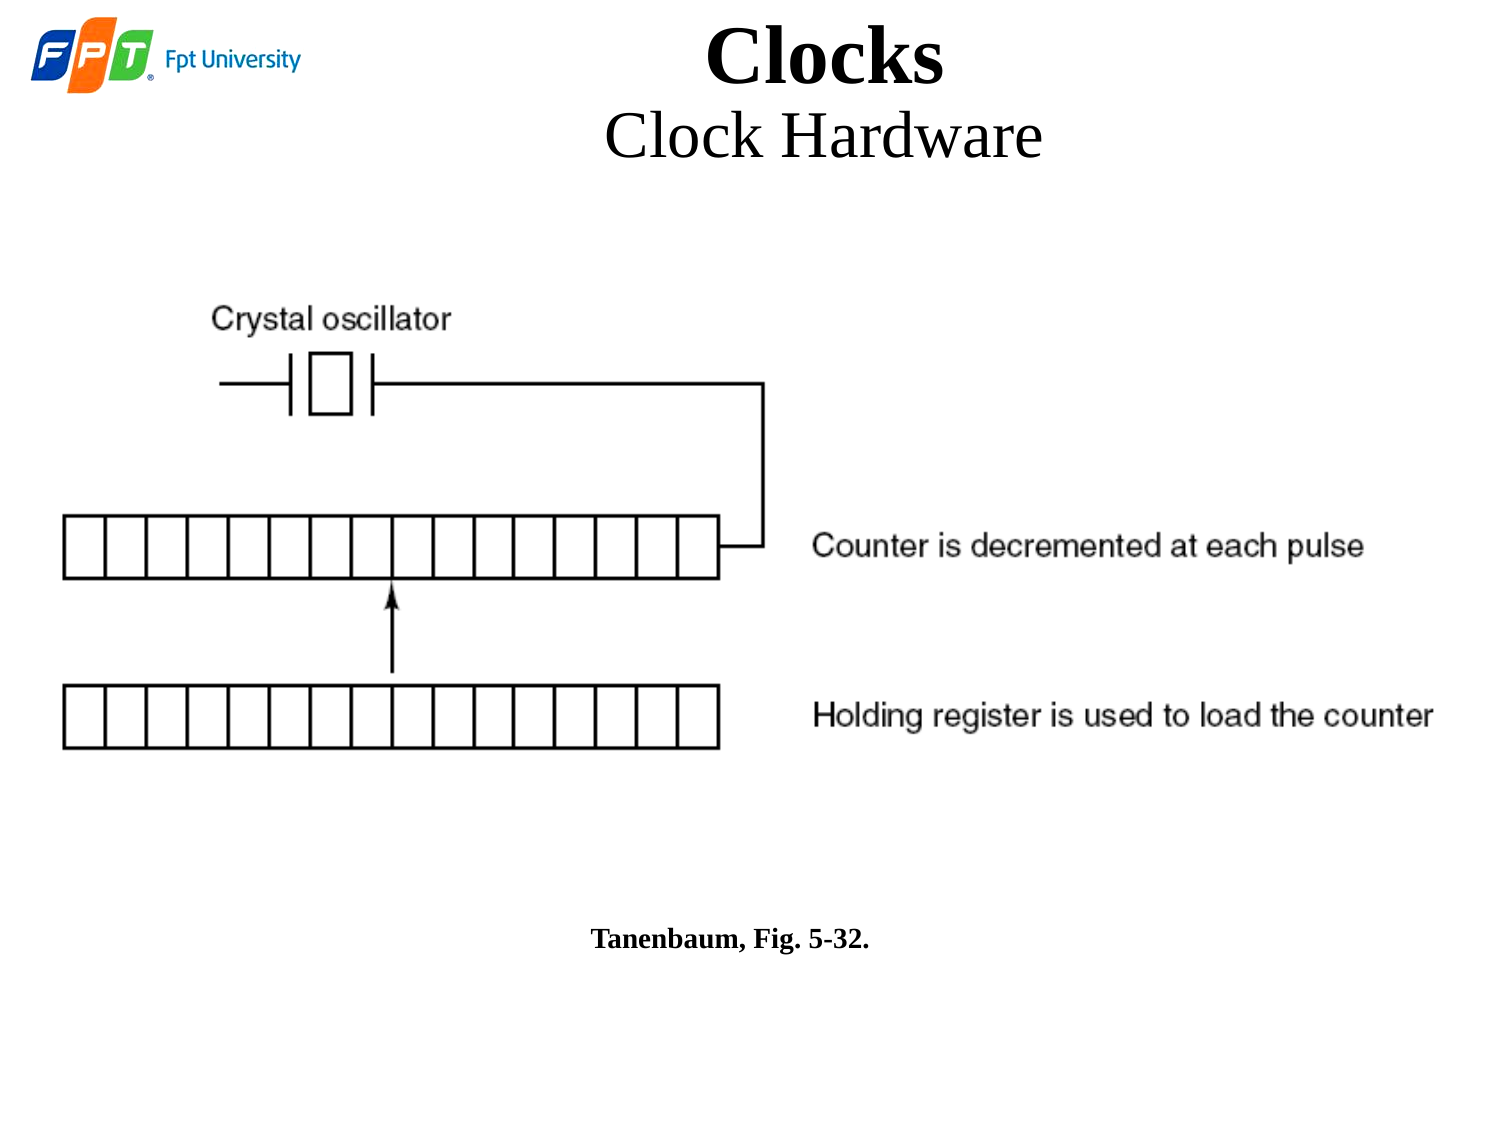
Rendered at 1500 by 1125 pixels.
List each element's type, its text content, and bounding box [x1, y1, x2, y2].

text_box Tanenbaum, Fig. 5-32. [575, 912, 886, 963]
picture [0, 0, 150, 122]
text_box Clock Hardware [149, 87, 1500, 175]
picture [29, 277, 1471, 786]
title Clocks [150, 0, 1500, 87]
